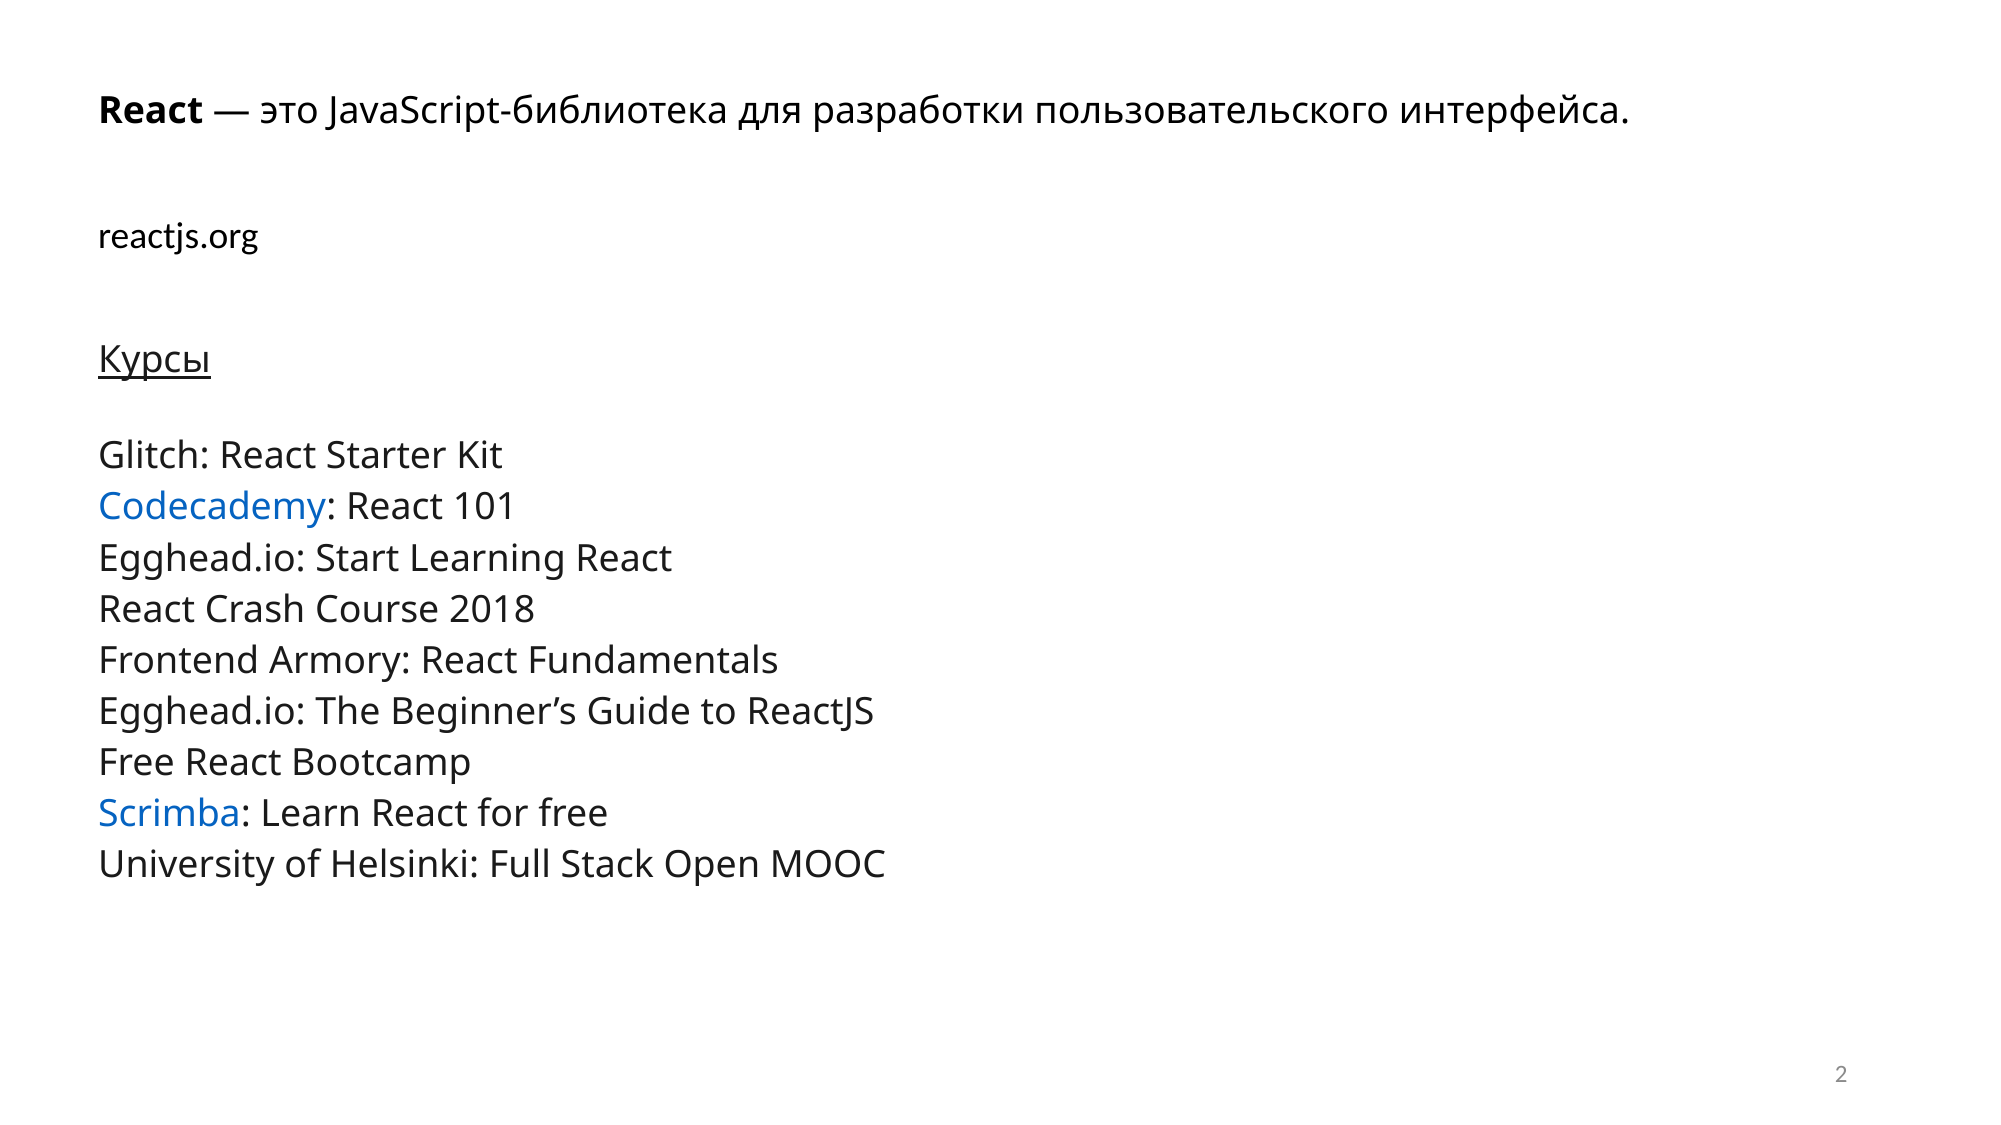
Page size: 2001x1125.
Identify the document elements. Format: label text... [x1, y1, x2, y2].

text_box reactjs.org [83, 204, 1083, 264]
slide_number 2 [1412, 1042, 1863, 1103]
text_box React — это JavaScript-библиотека для разработки пользовательского интерфейса. [83, 78, 1917, 139]
text_box Курсы Glitch: React Starter Kit Codecademy: React 101 Egghead.io: Start Learning React React Crash Course 2018 Frontend Armory: React Fundamentals Egghead.io: The Beginner’s Guide to ReactJS Free React Bootcamp Scrimba: Learn React for free University of Helsinki: Full Stack Open MOOC [83, 328, 1956, 899]
